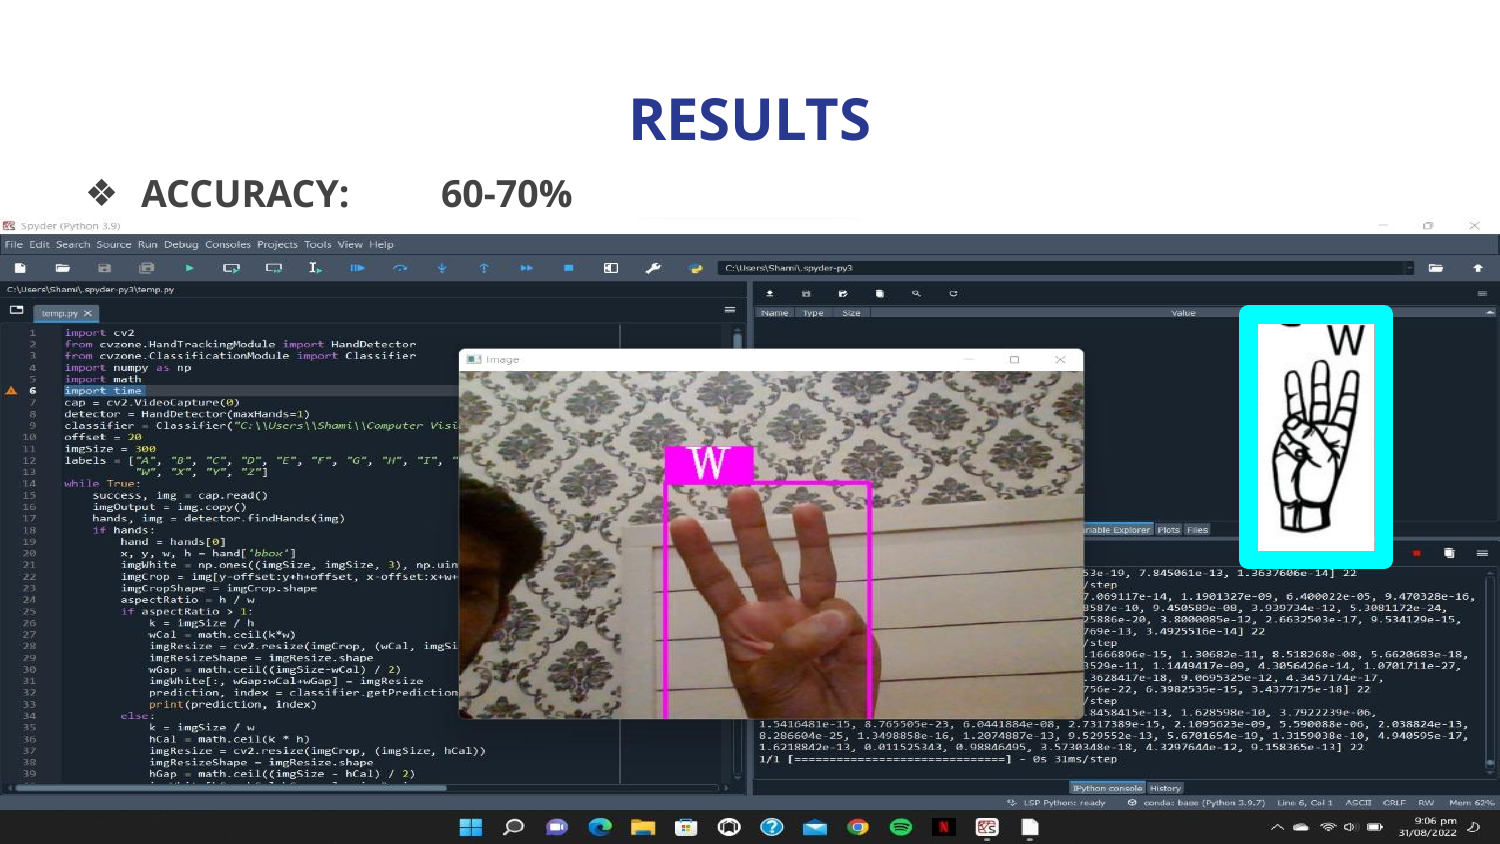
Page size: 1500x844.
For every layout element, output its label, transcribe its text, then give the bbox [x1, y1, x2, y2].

title RESULTS [51, 67, 1449, 147]
picture [0, 217, 1500, 844]
list ACCURACY: 60-70% [51, 147, 1449, 215]
